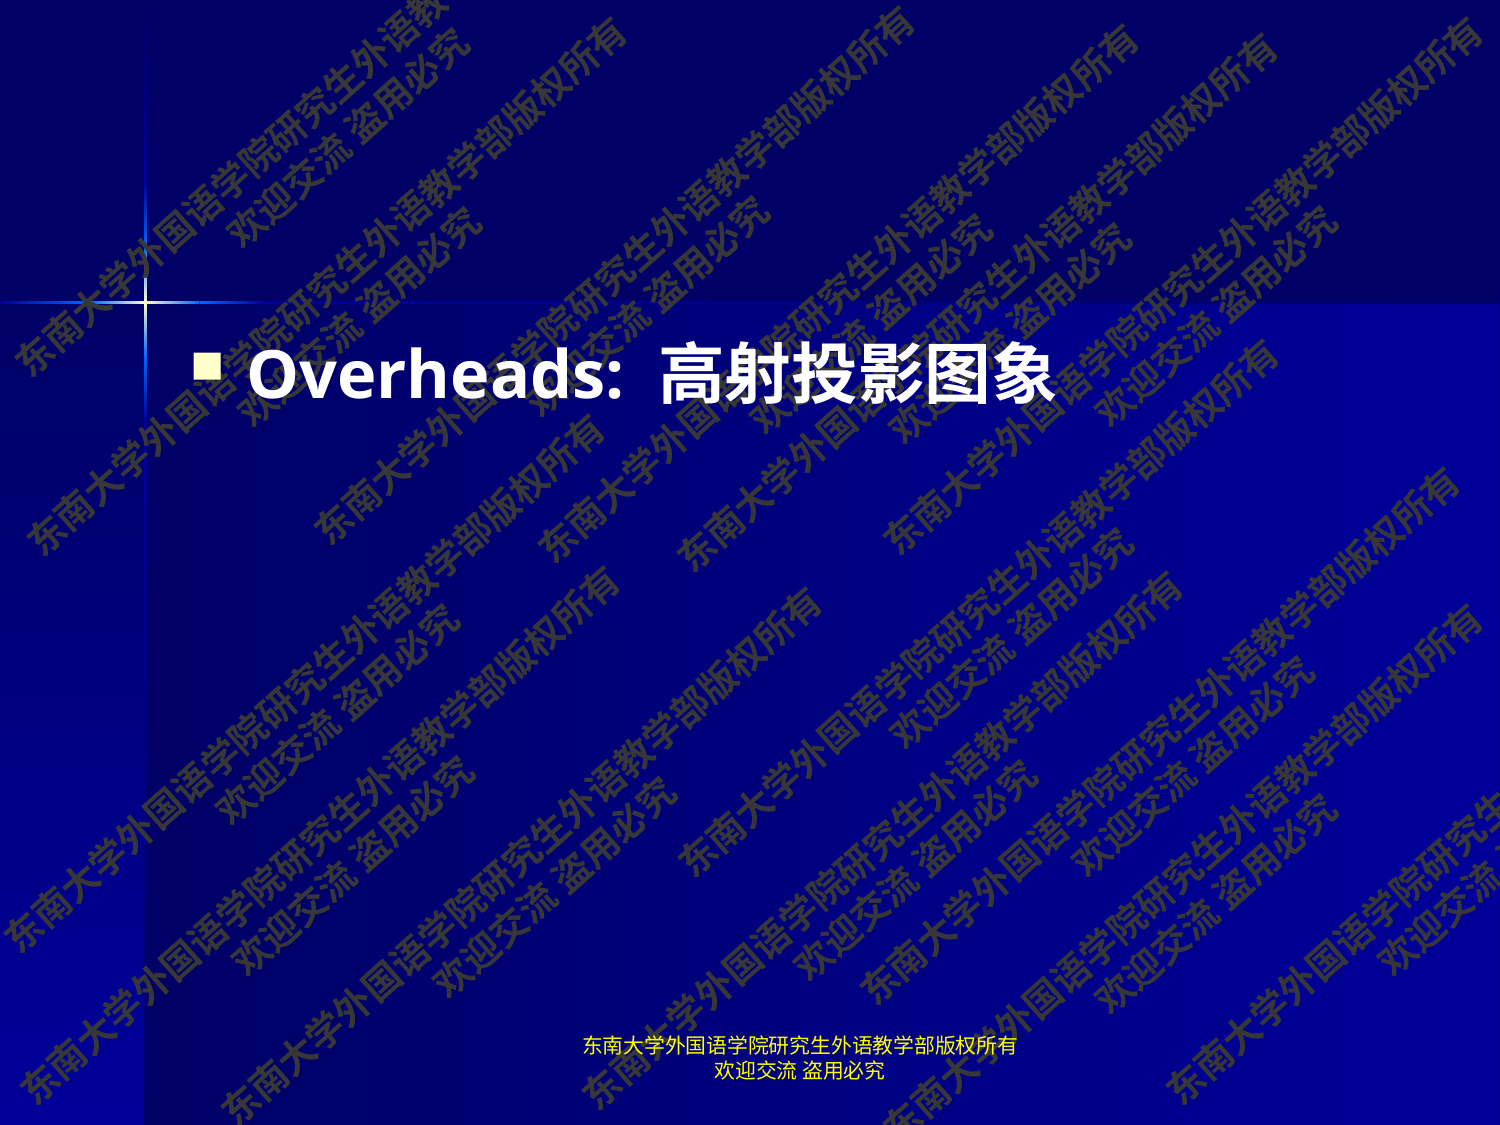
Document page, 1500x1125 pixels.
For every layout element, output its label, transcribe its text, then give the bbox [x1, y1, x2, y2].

footer 东南大学外国语学院研究生外语教学部版权所有 欢迎交流 盗用必究 [562, 1024, 1038, 1101]
list Overheads: 高射投影图象 [174, 324, 1413, 1001]
